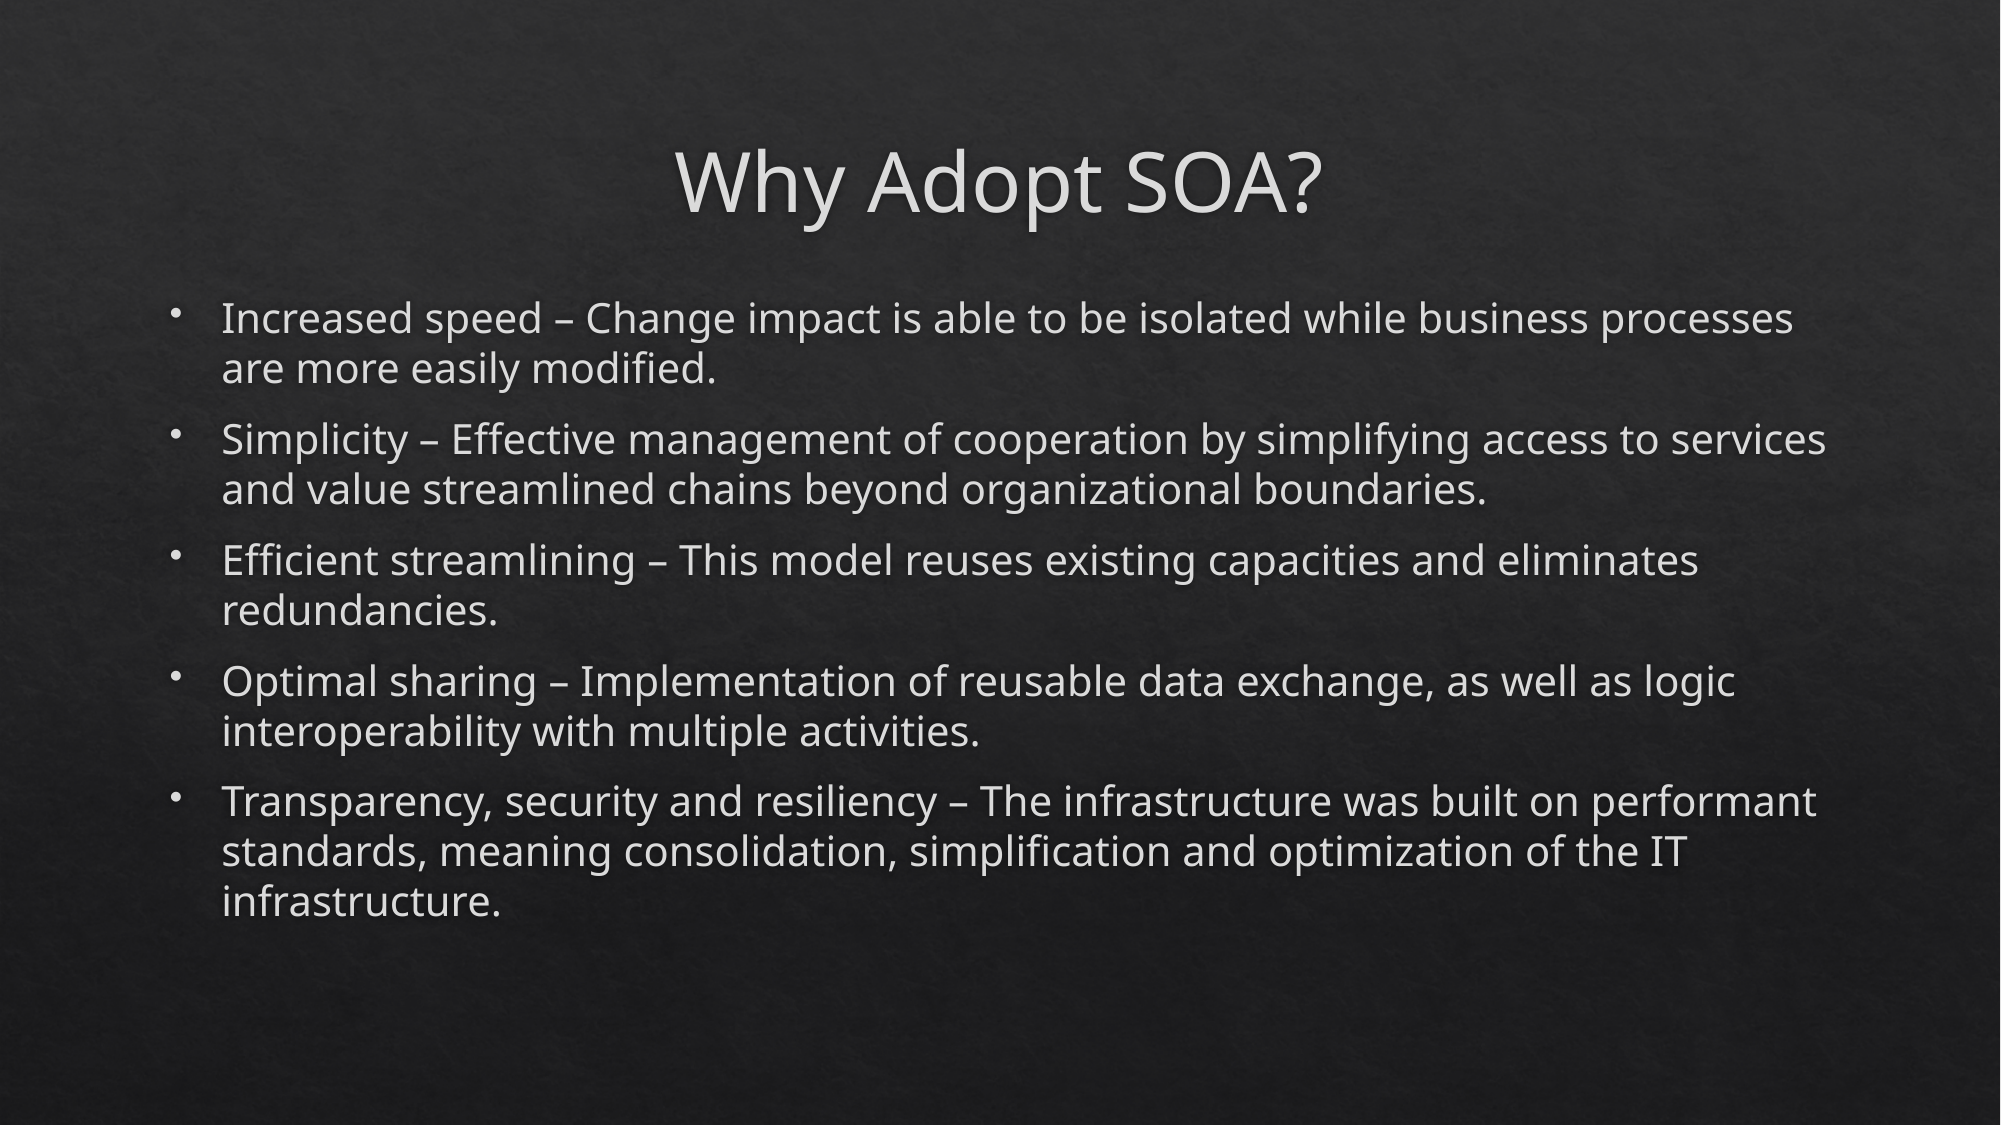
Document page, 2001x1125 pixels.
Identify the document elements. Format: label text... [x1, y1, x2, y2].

list Increased speed – Change impact is able to be isolated while business processes are more easily modified. Simplicity – Effective management of cooperation by simplifying access to services and value streamlined chains beyond organizational boundaries. Efficient streamlining – This model reuses existing capacities and eliminates redundancies. Optimal sharing – Implementation of reusable data exchange, as well as logic interoperability with multiple activities. Transparency, security and resiliency – The infrastructure was built on performant standards, meaning consolidation, simplification and optimization of the IT infrastructure. [149, 284, 1849, 950]
title Why Adopt SOA? [149, 99, 1849, 260]
